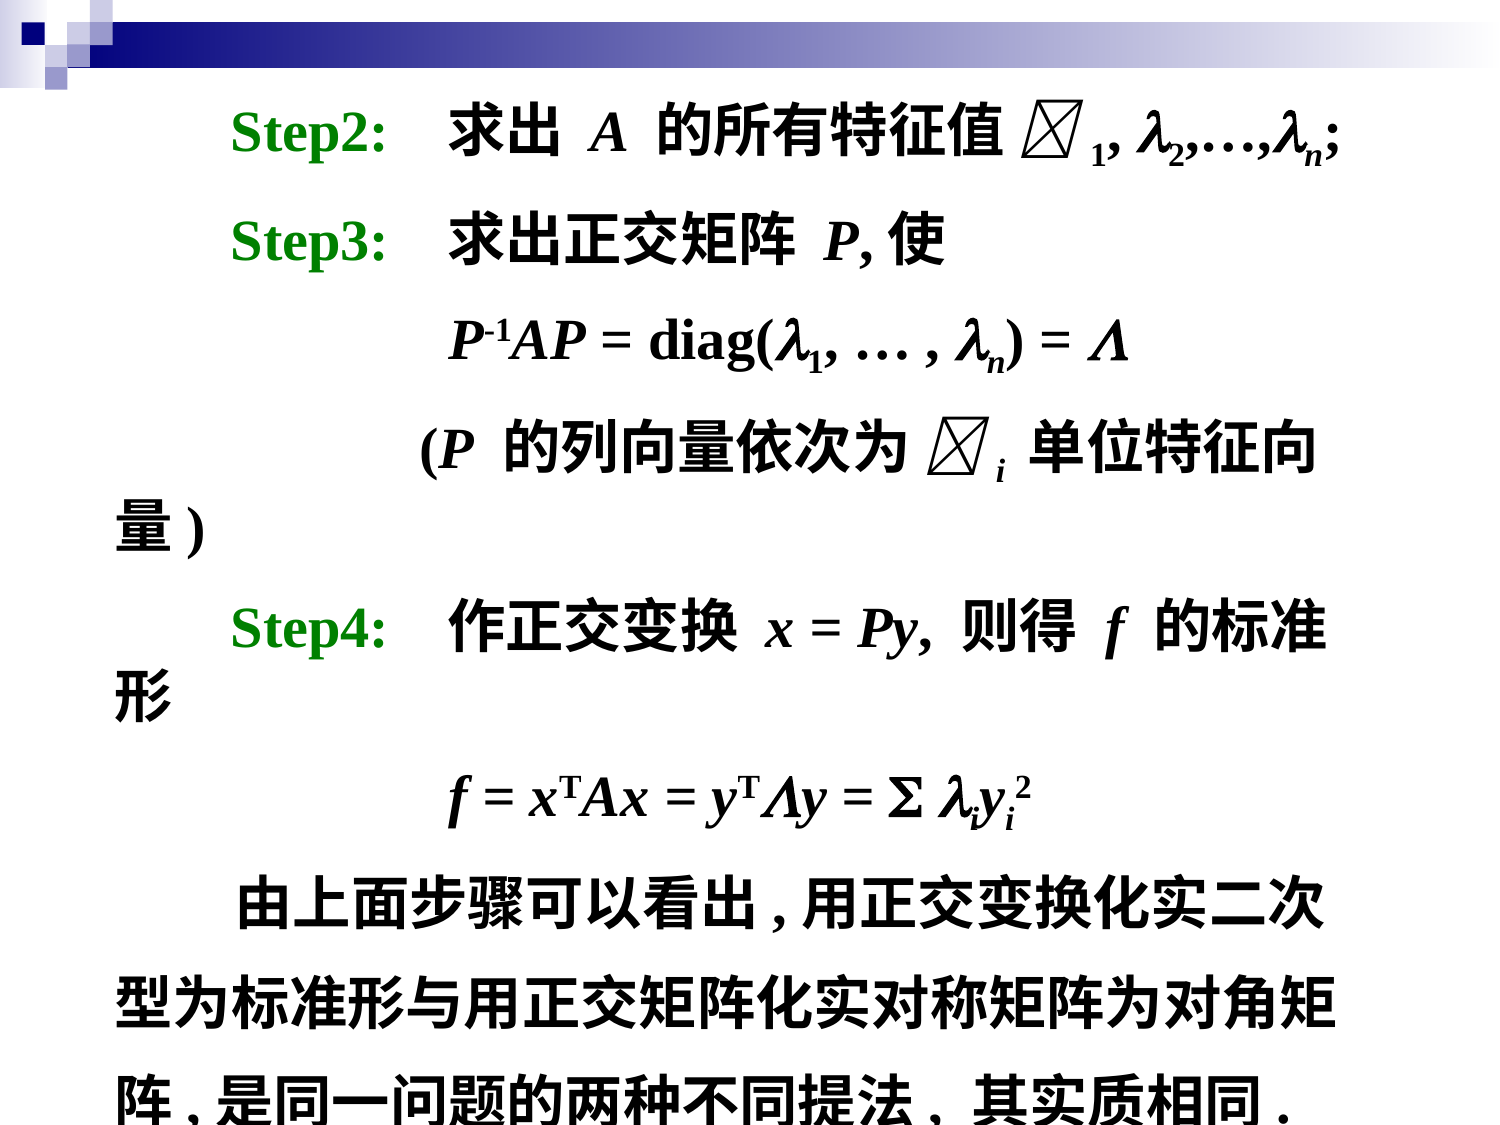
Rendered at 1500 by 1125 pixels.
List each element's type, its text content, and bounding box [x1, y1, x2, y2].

text_box Step2: 求出 A 的所有特征值 1, 2,…,n; Step3: 求出正交矩阵 P,使 P-1AP = diag(1, … , n) =  (P 的列向量依次为 i 单位特征向量) Step4: 作正交变换 x = Py, 则得 f 的标准形 f = xTAx = yTy =  iyi2 由上面步骤可以看出,用正交变换化实二次 型为标准形与用正交矩阵化实对称矩阵为对角矩 阵,是同一问题的两种不同提法, 其实质相同. [99, 85, 1375, 1125]
